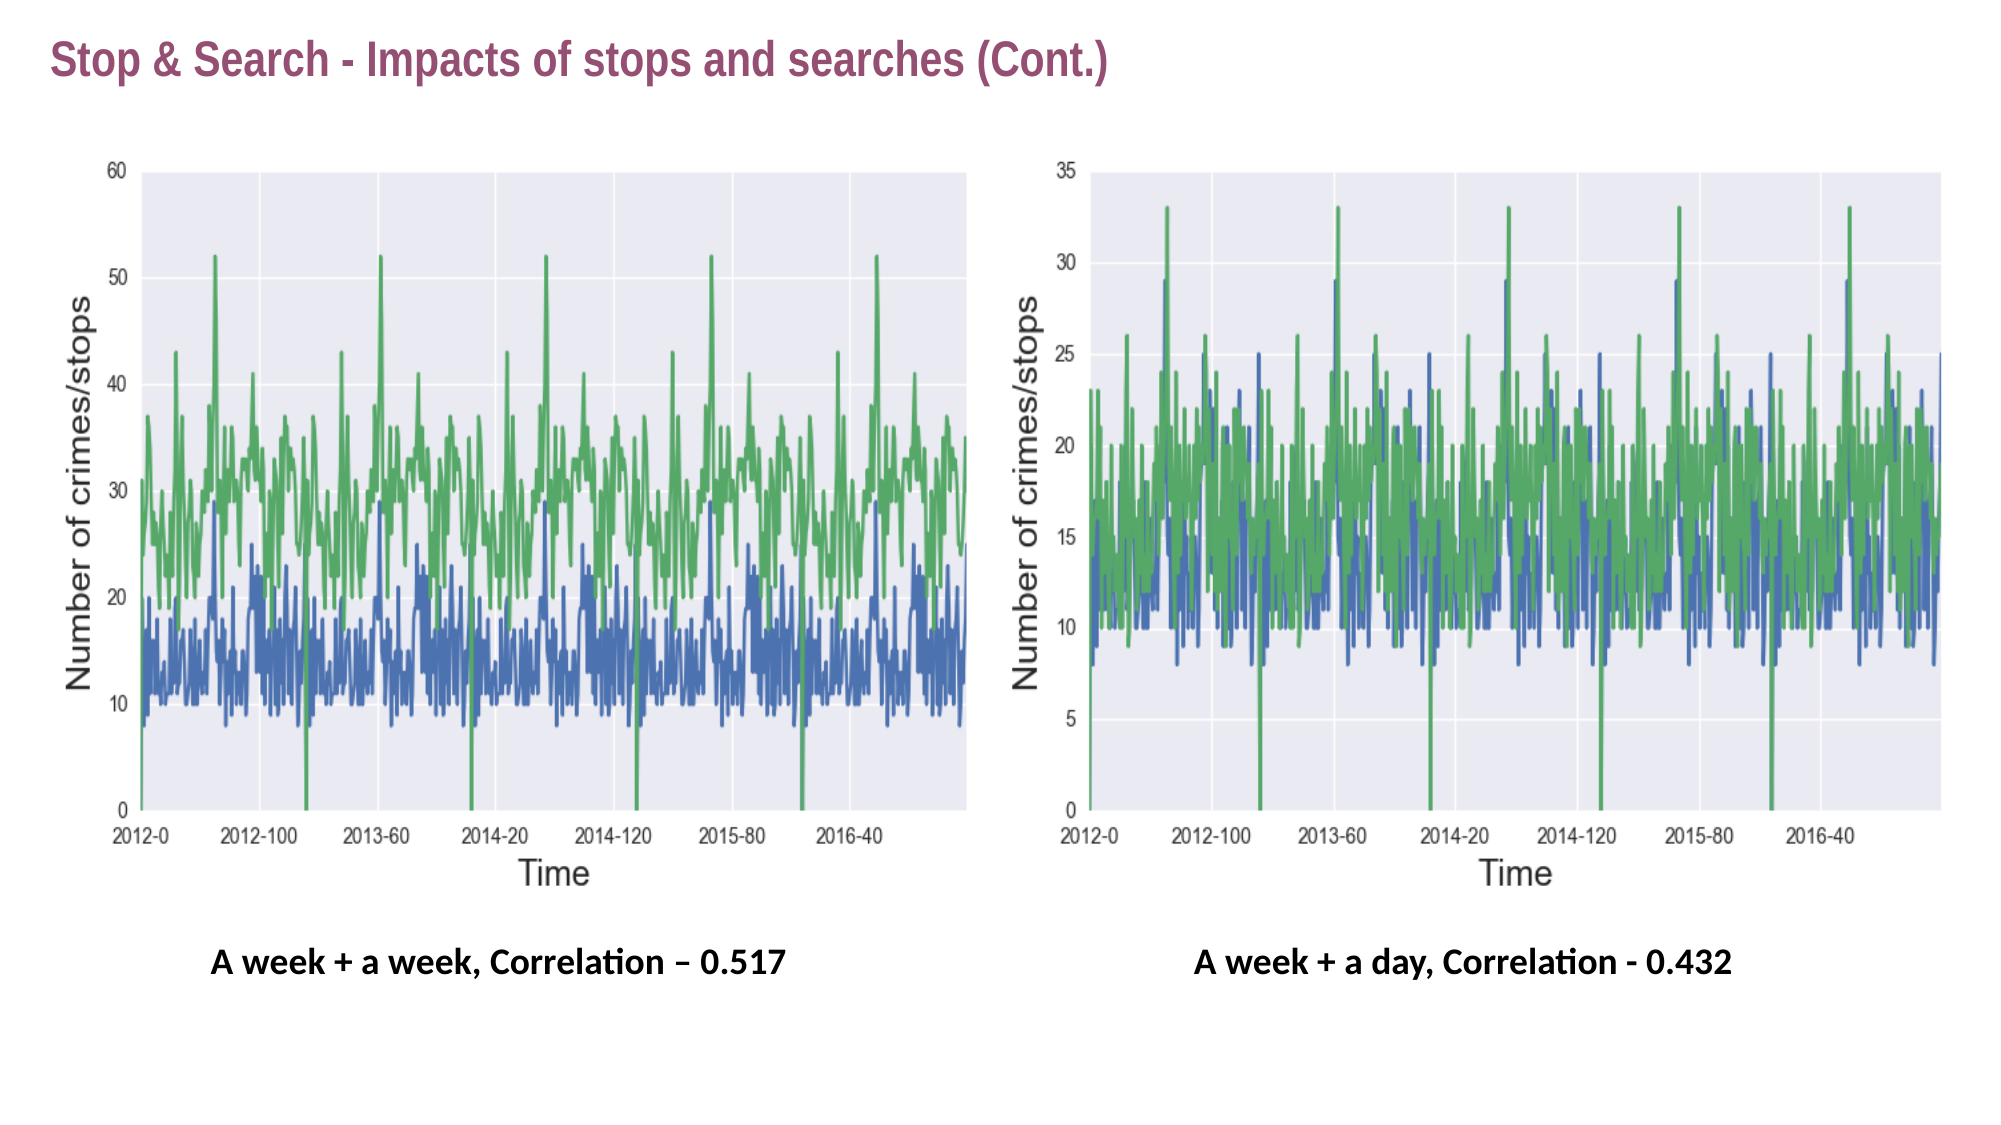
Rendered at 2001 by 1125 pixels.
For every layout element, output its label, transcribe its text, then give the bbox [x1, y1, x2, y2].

text_box A week + a day, Correlation - 0.432 [1179, 929, 2000, 1035]
picture [54, 147, 980, 907]
picture [1000, 147, 1955, 907]
text_box A week + a week, Correlation – 0.517 [195, 929, 1069, 1035]
title Stop & Search - Impacts of stops and searches (Cont.) [34, 36, 1478, 85]
